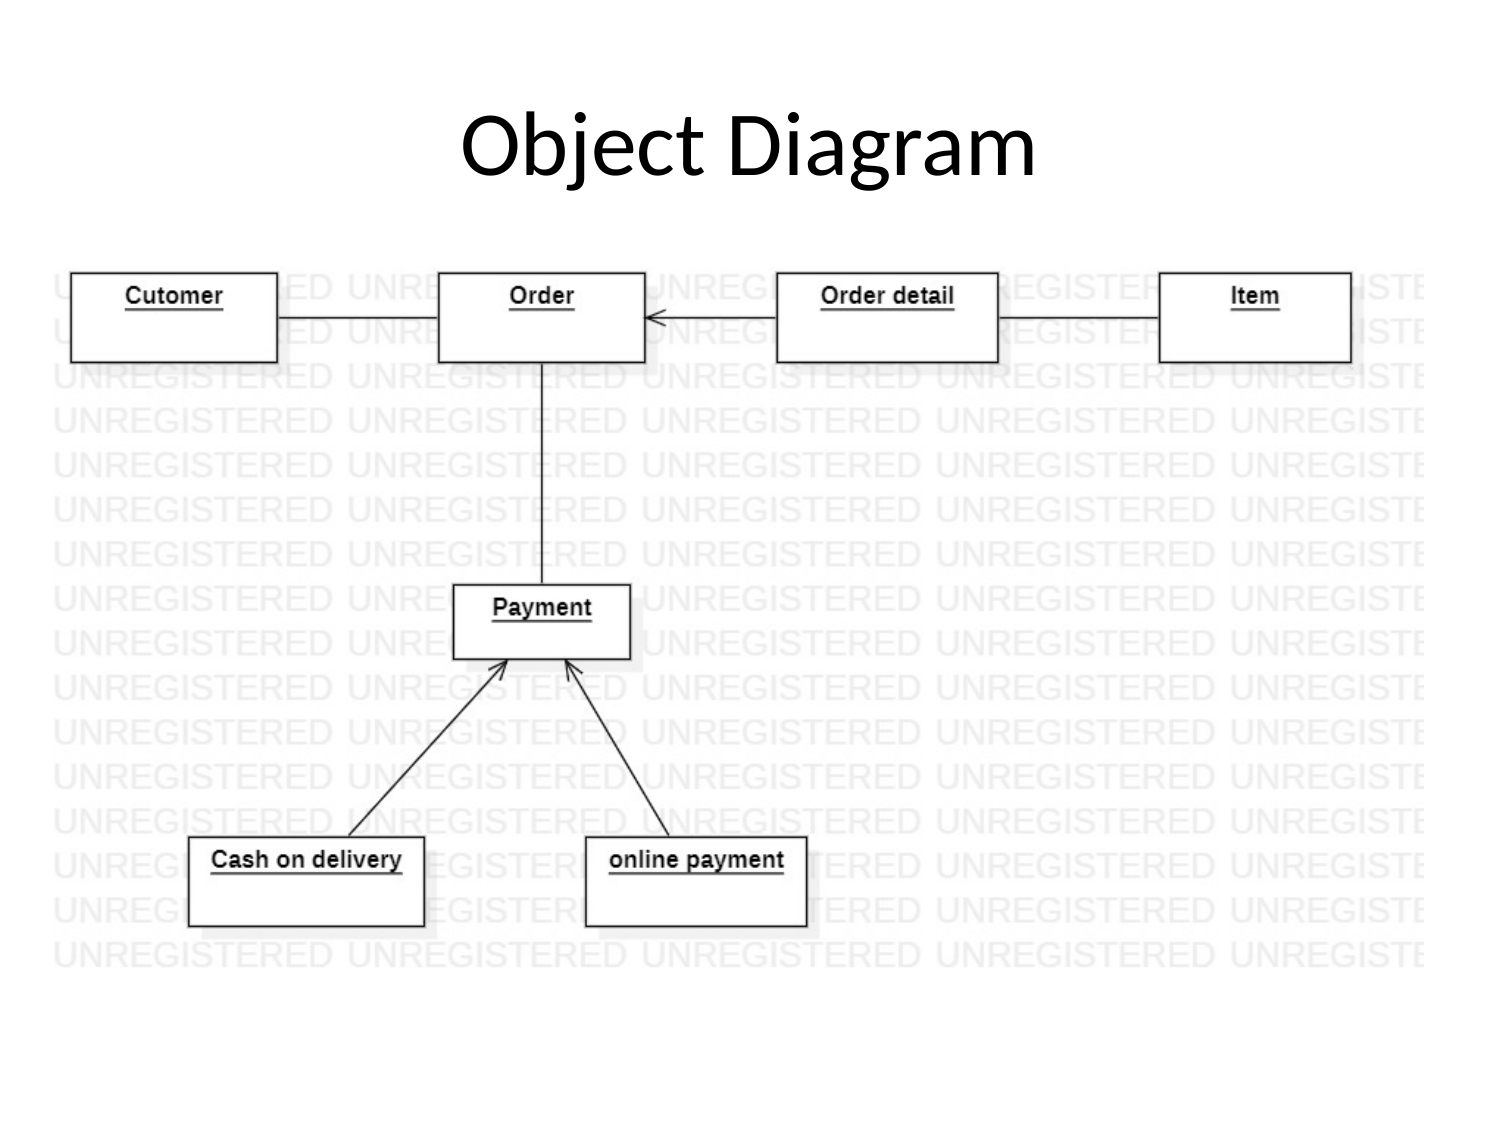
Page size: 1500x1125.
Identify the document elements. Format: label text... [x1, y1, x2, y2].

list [52, 255, 1424, 1000]
title Object Diagram [75, 45, 1425, 233]
